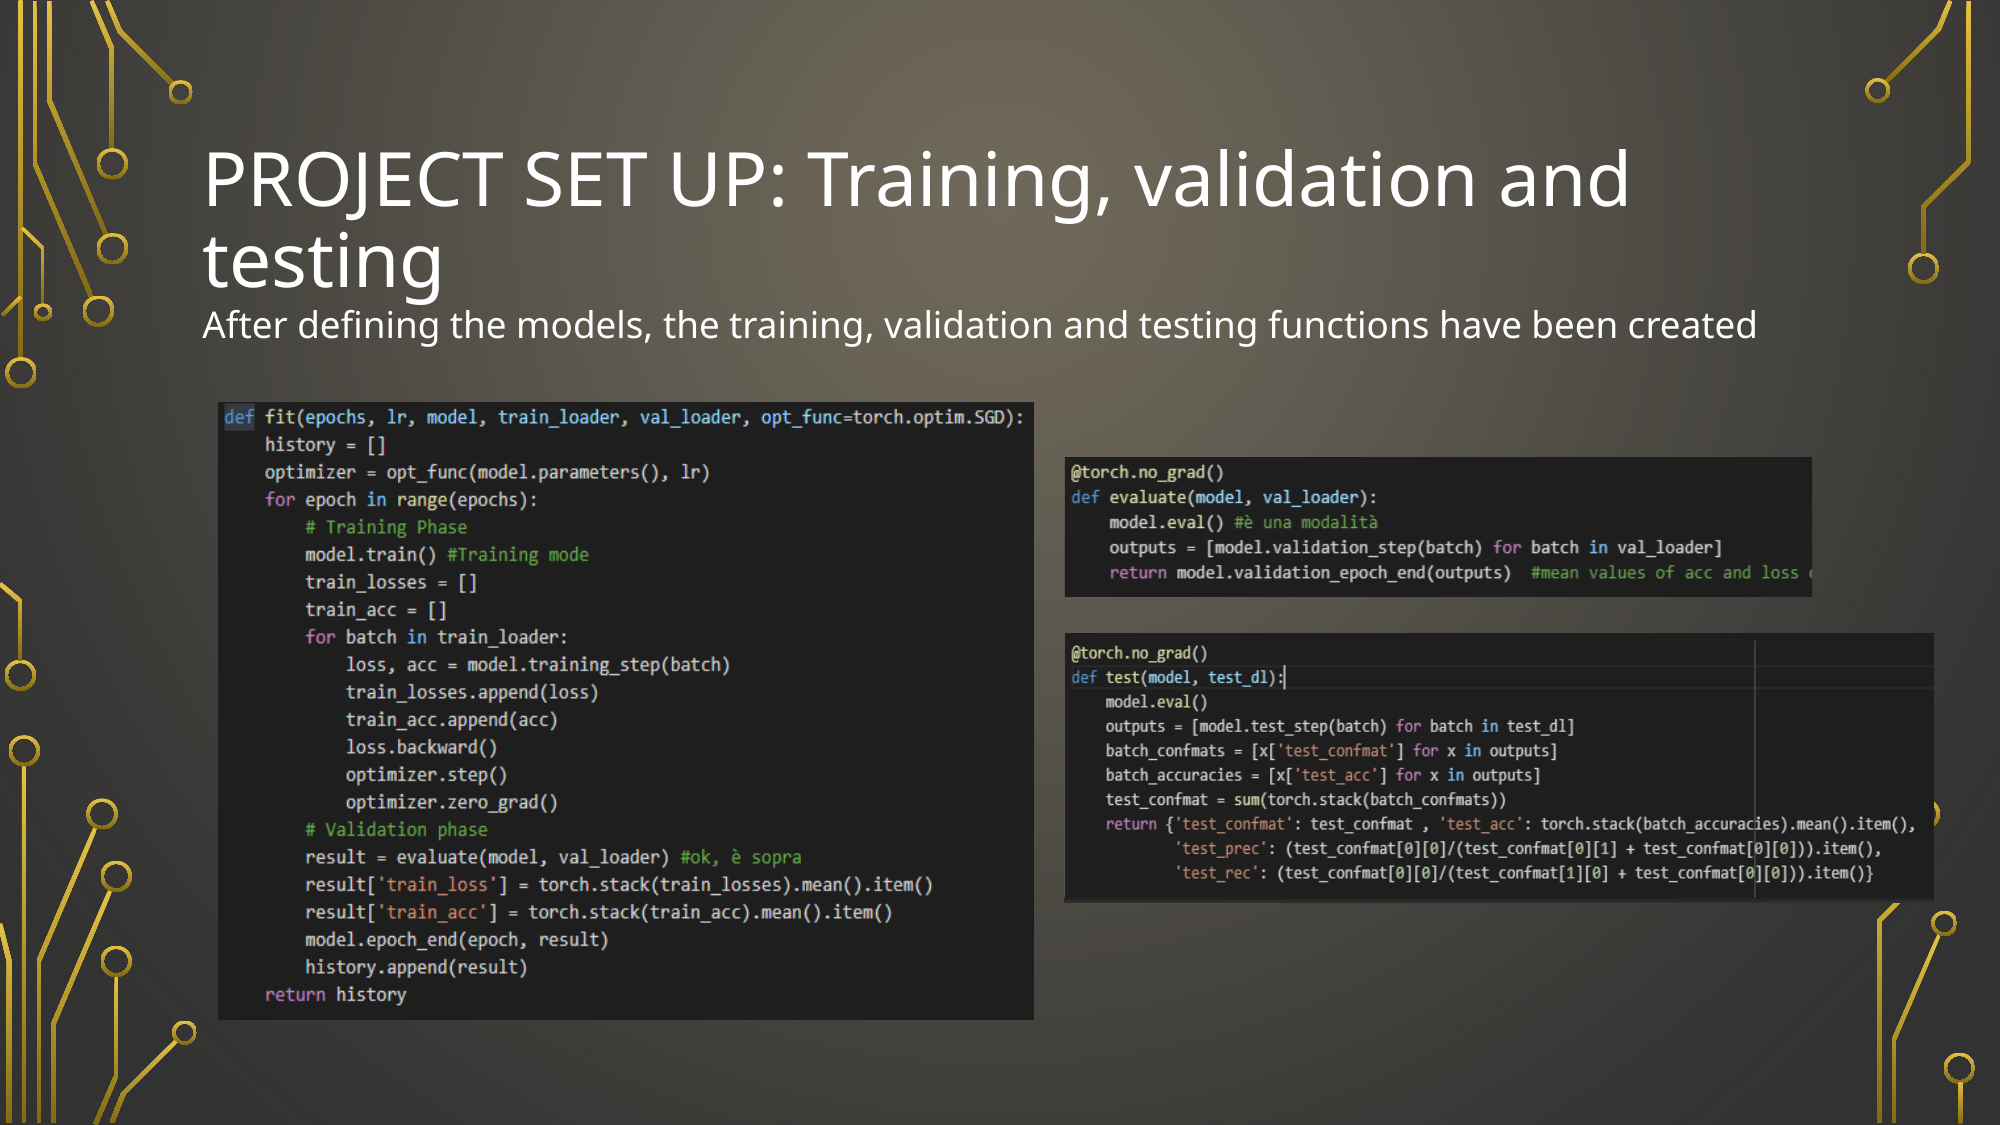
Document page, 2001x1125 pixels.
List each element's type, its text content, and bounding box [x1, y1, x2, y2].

picture [218, 401, 1034, 1021]
picture [1064, 633, 1934, 903]
picture [1064, 457, 1813, 598]
title Project set up: Training, validation and testing [187, 101, 1813, 284]
list After defining the models, the training, validation and testing functions have been created [187, 284, 1813, 406]
